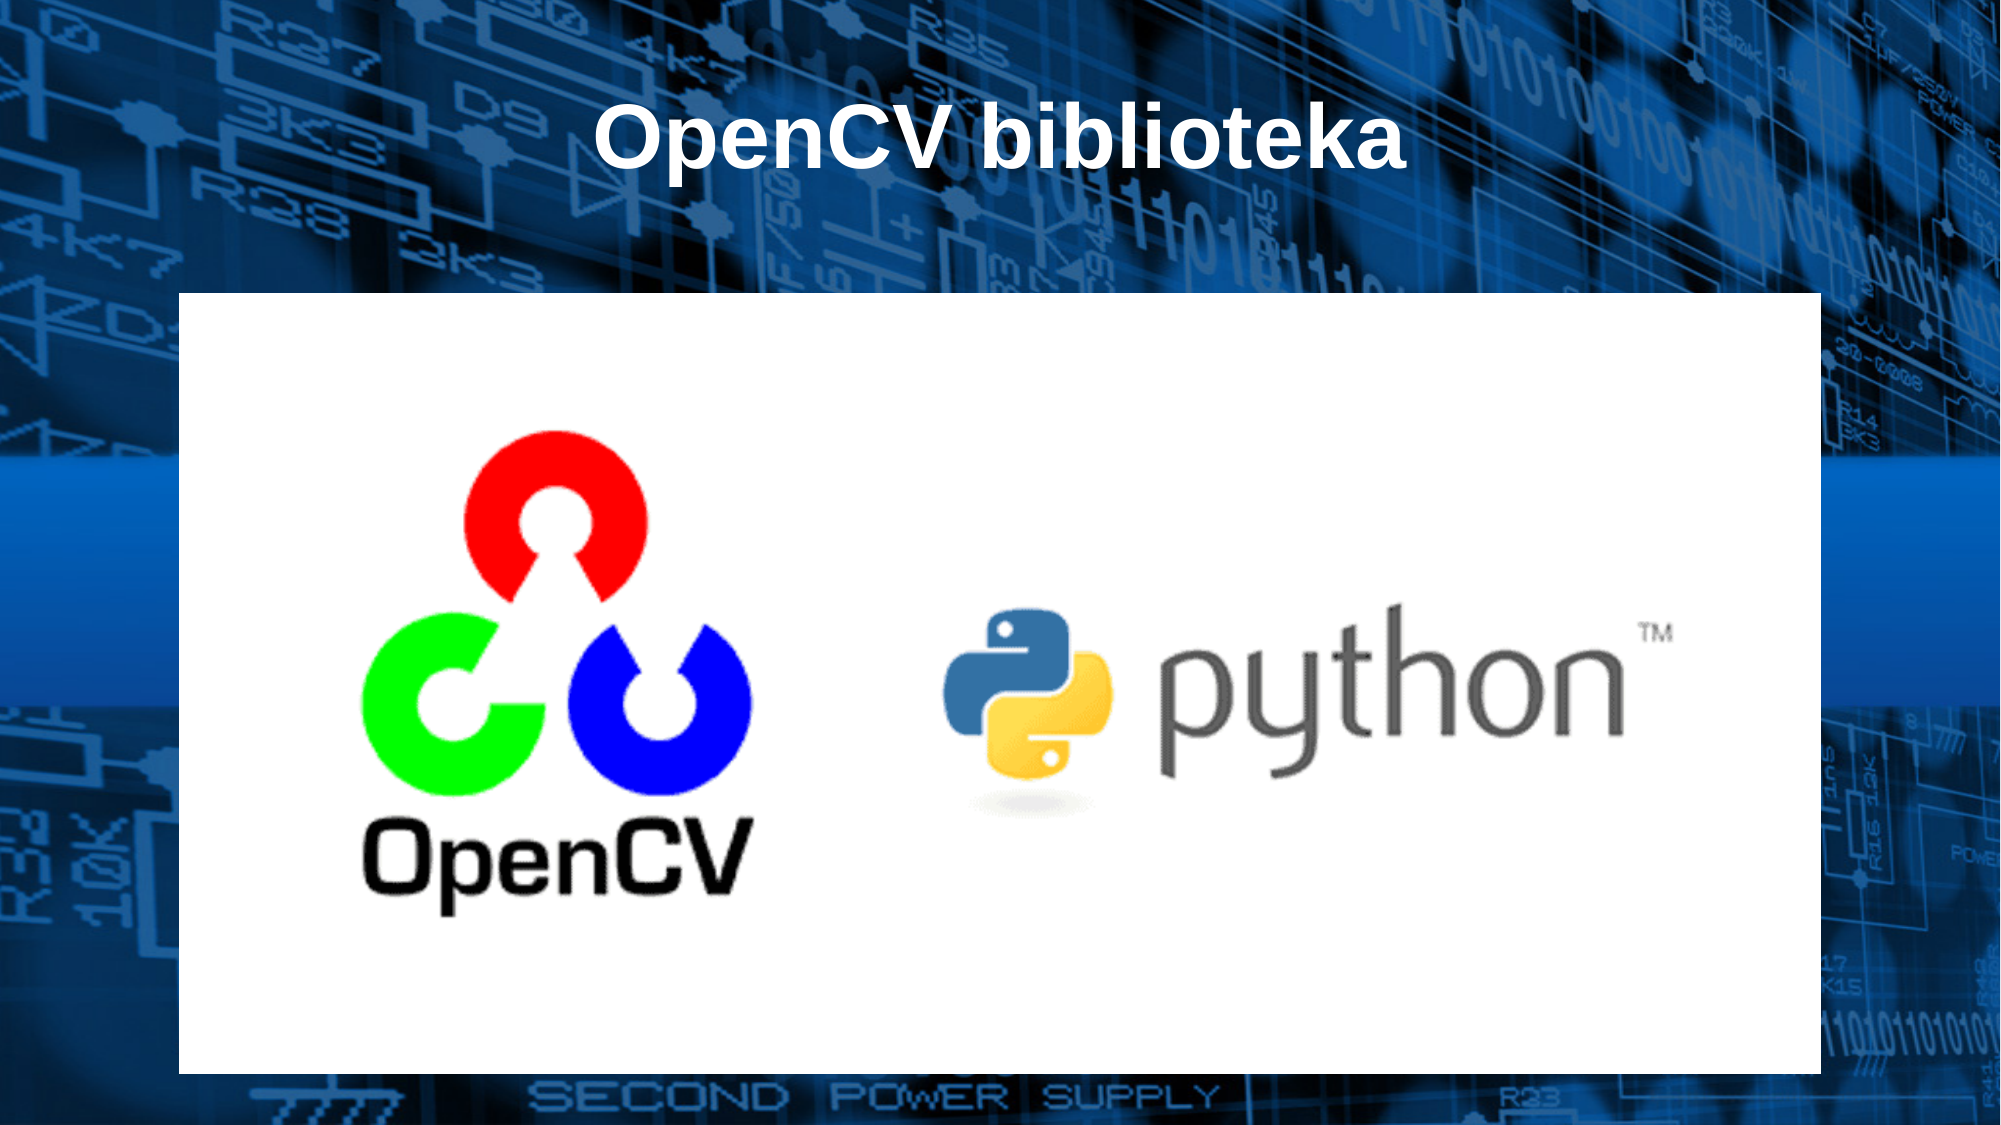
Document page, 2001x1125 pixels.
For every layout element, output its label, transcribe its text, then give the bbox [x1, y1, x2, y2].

picture [0, 0, 2001, 1125]
title OpenCV biblioteka [150, 68, 1850, 194]
